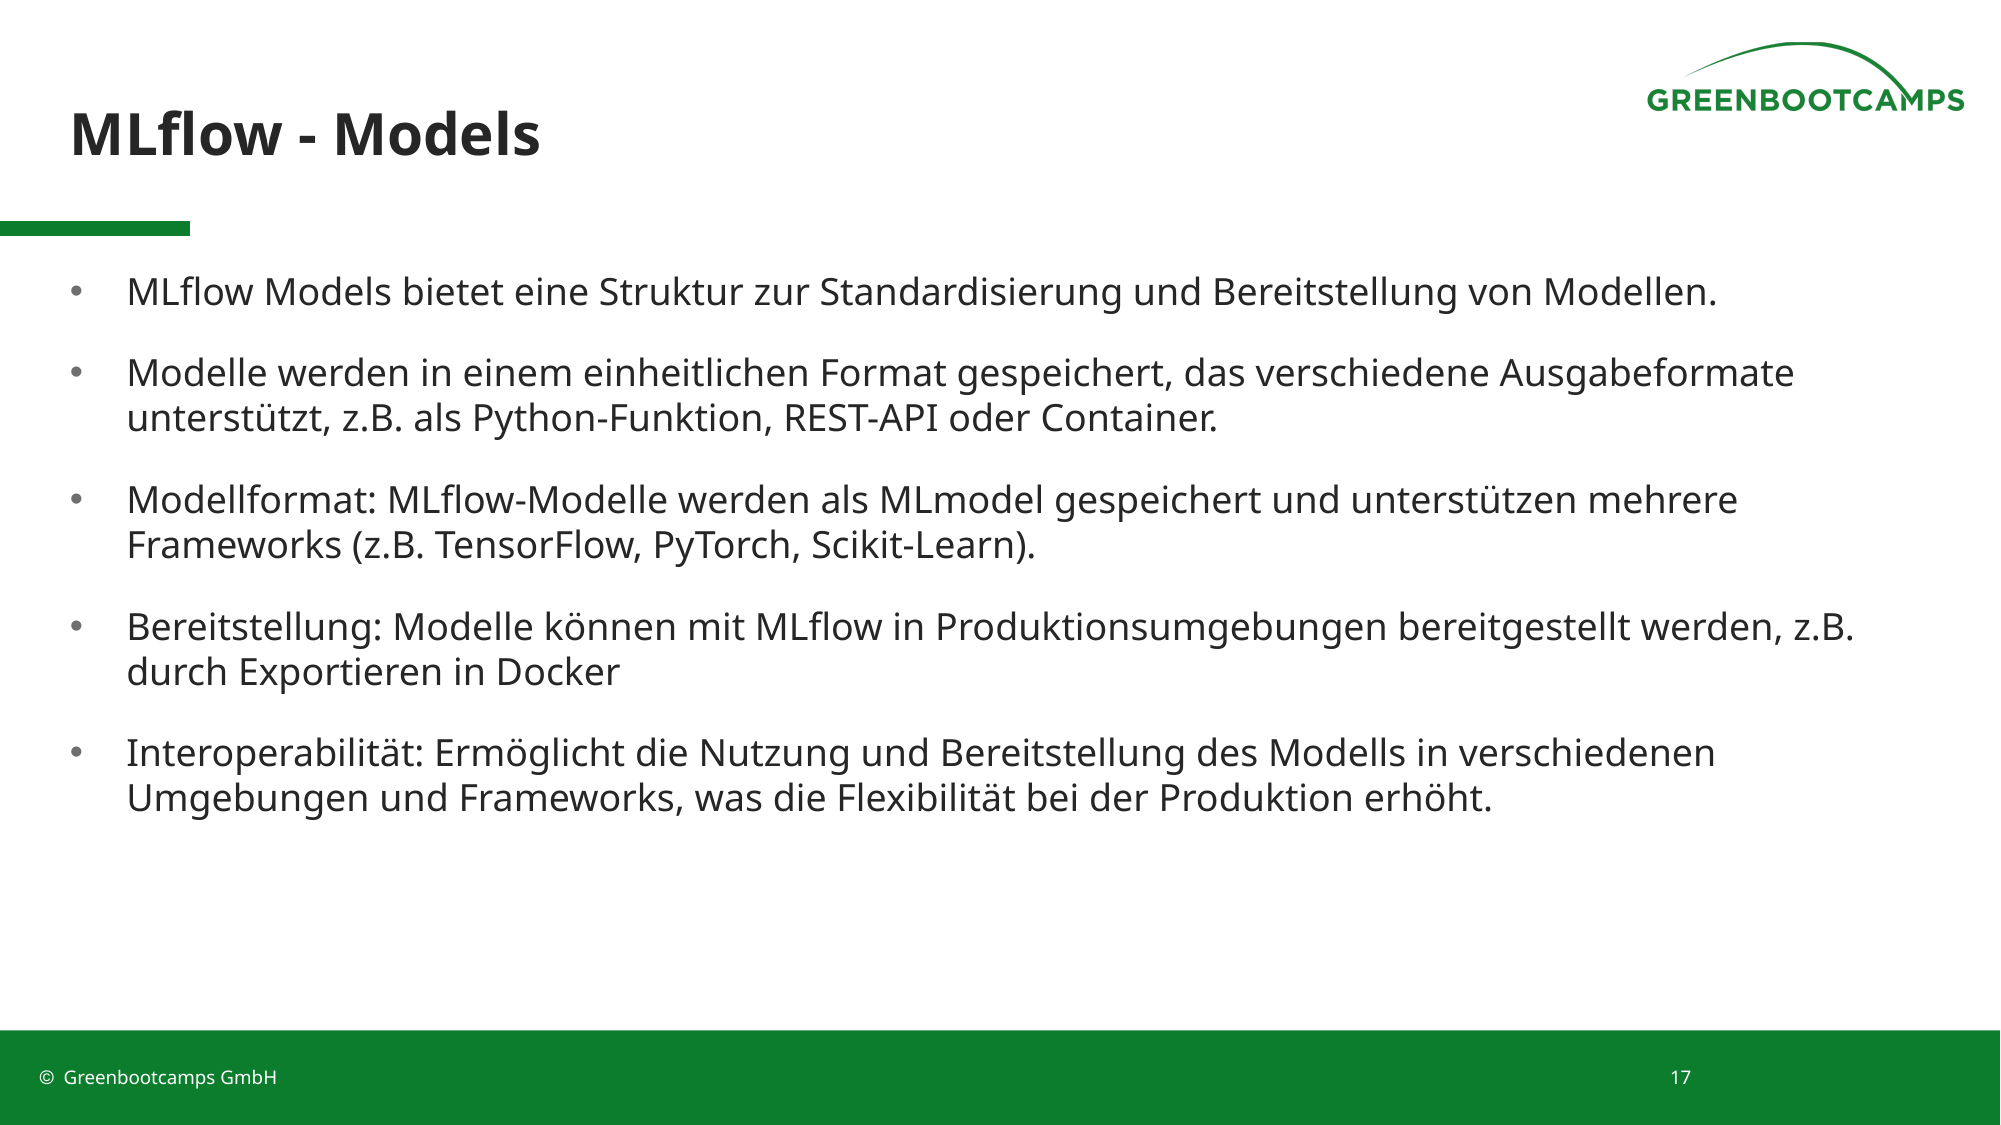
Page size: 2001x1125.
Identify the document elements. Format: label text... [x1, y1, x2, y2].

picture [1635, 0, 1978, 171]
list MLflow Models bietet eine Struktur zur Standardisierung und Bereitstellung von Modellen. Modelle werden in einem einheitlichen Format gespeichert, das verschiedene Ausgabeformate unterstützt, z.B. als Python-Funktion, REST-API oder Container. Modellformat: MLflow-Modelle werden als MLmodel gespeichert und unterstützen mehrere Frameworks (z.B. TensorFlow, PyTorch, Scikit-Learn). Bereitstellung: Modelle können mit MLflow in Produktionsumgebungen bereitgestellt werden, z.B. durch Exportieren in Docker Interoperabilität: Ermöglicht die Nutzung und Bereitstellung des Modells in verschiedenen Umgebungen und Frameworks, was die Flexibilität bei der Produktion erhöht. [54, 260, 1945, 936]
title MLflow - Models [54, 38, 1945, 227]
